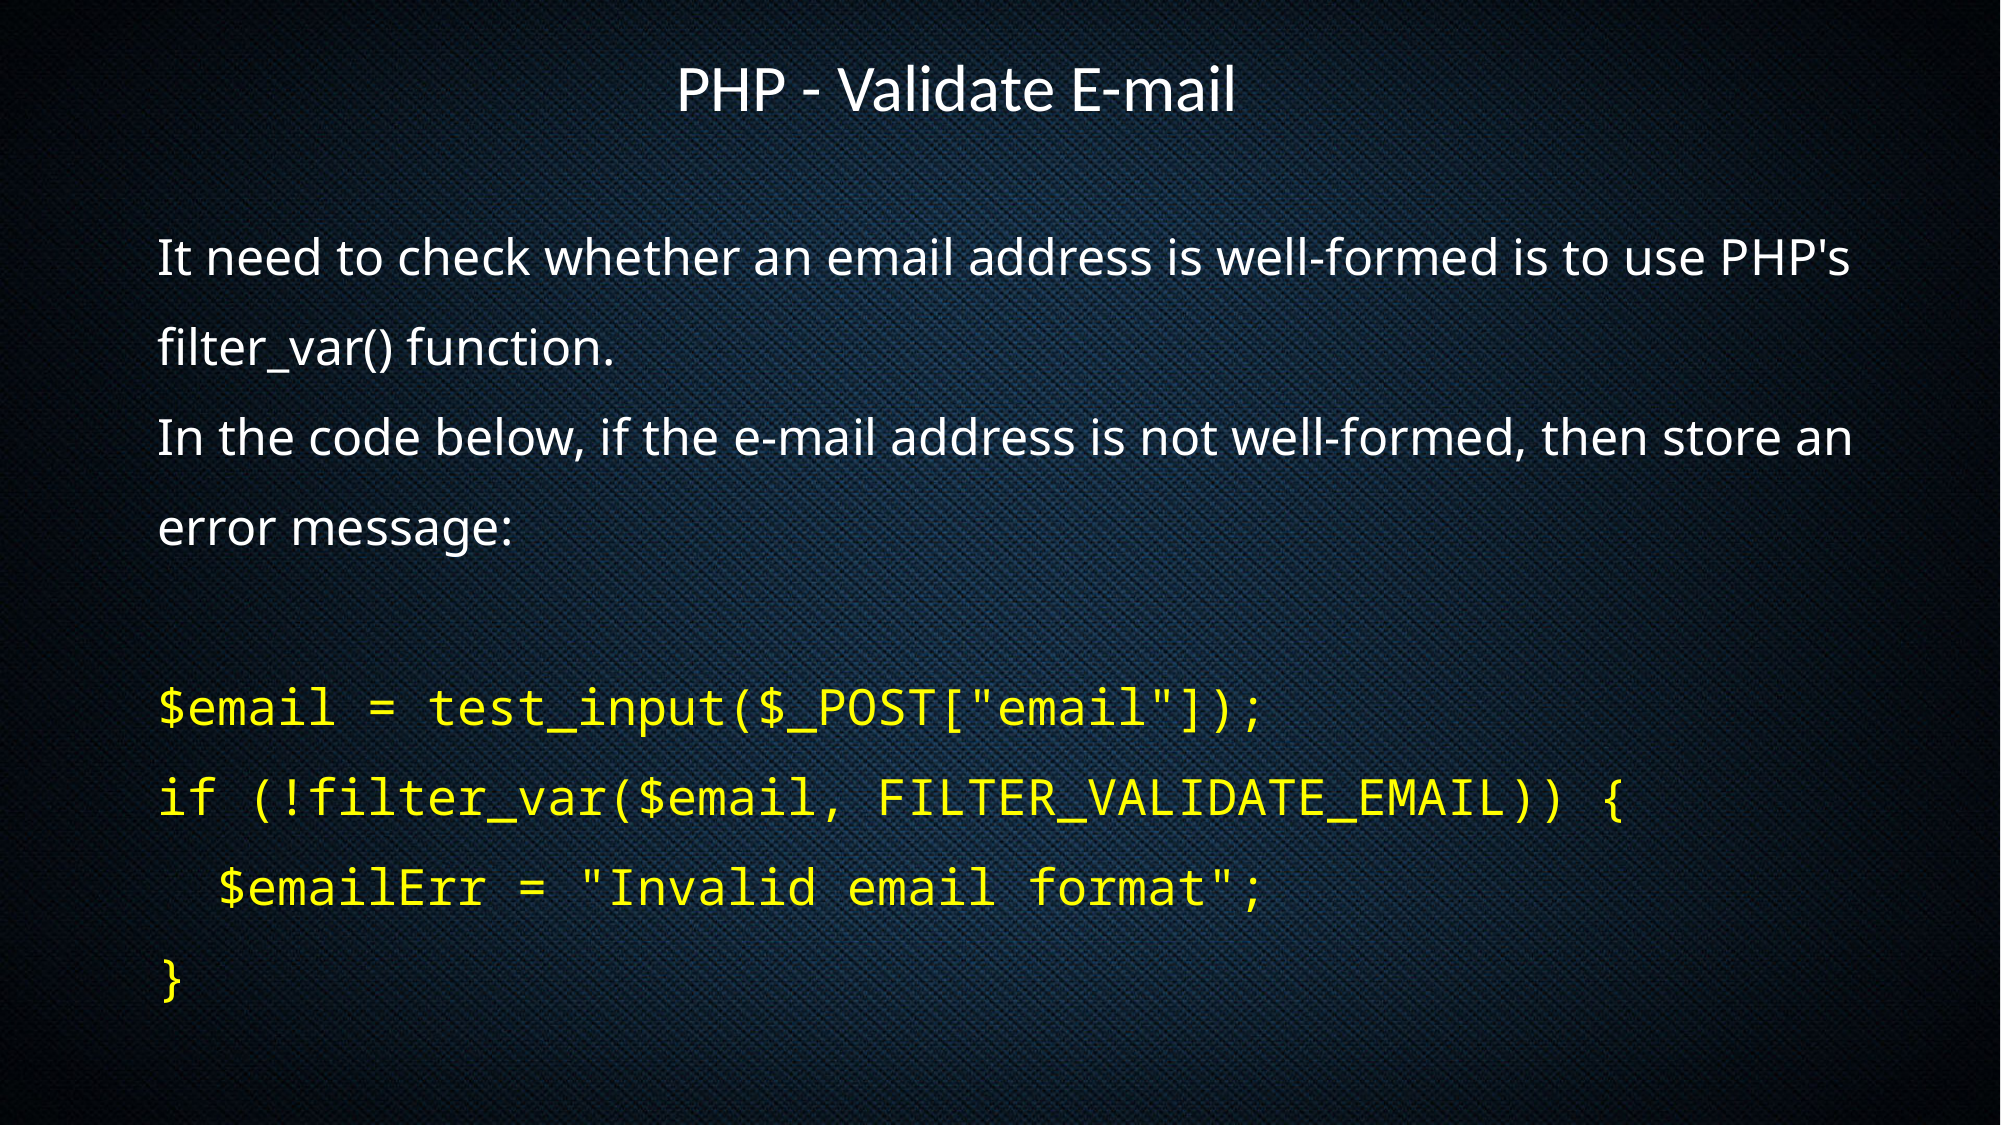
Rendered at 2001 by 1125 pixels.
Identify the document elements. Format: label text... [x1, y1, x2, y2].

picture [0, 0, 2001, 1125]
text_box PHP - Validate E-mail [324, 37, 1591, 133]
text_box It need to check whether an email address is well-formed is to use PHP's filter_var() function. In the code below, if the e-mail address is not well-formed, then store an error message: $email = test_input($_POST["email"]); if (!filter_var($email, FILTER_VALIDATE_EMAIL)) { $emailErr = "Invalid email format"; } [142, 187, 1937, 1013]
